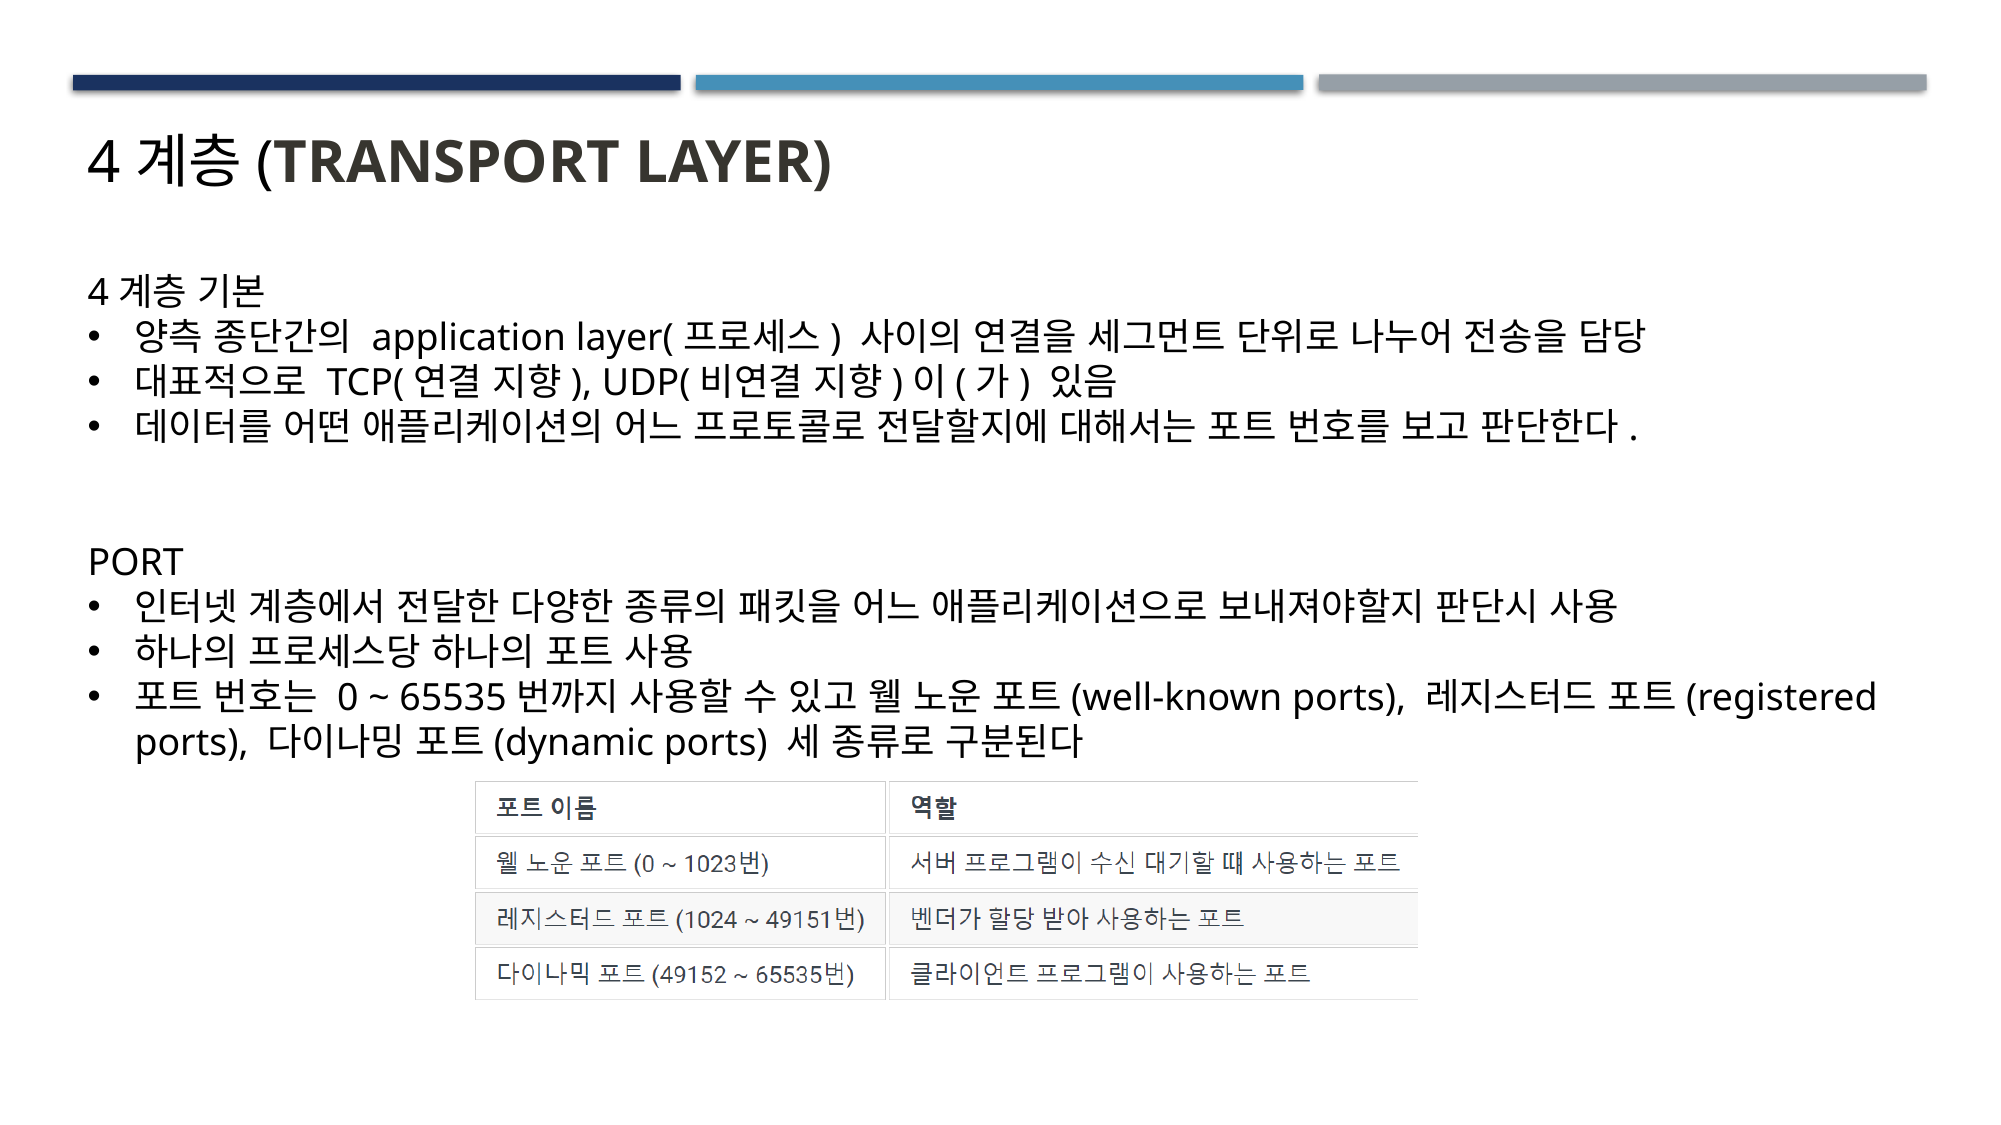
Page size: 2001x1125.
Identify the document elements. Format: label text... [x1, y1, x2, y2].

text_box 4계층 기본 양측 종단간의 application layer(프로세스) 사이의 연결을 세그먼트 단위로 나누어 전송을 담당 대표적으로 TCP(연결 지향), UDP(비연결 지향)이(가) 있음 데이터를 어떤 애플리케이션의 어느 프로토콜로 전달할지에 대해서는 포트 번호를 보고 판단한다. PORT 인터넷 계층에서 전달한 다양한 종류의 패킷을 어느 애플리케이션으로 보내져야할지 판단시 사용 하나의 프로세스당 하나의 포트 사용 포트 번호는 0 ~ 65535번까지 사용할 수 있고 웰 노운 포트(well-known ports), 레지스터드 포트(registered ports), 다이나밍 포트(dynamic ports) 세 종류로 구분된다 [72, 260, 1930, 861]
title 4계층(Transport layer) [72, 113, 1883, 202]
picture [472, 778, 1419, 1000]
